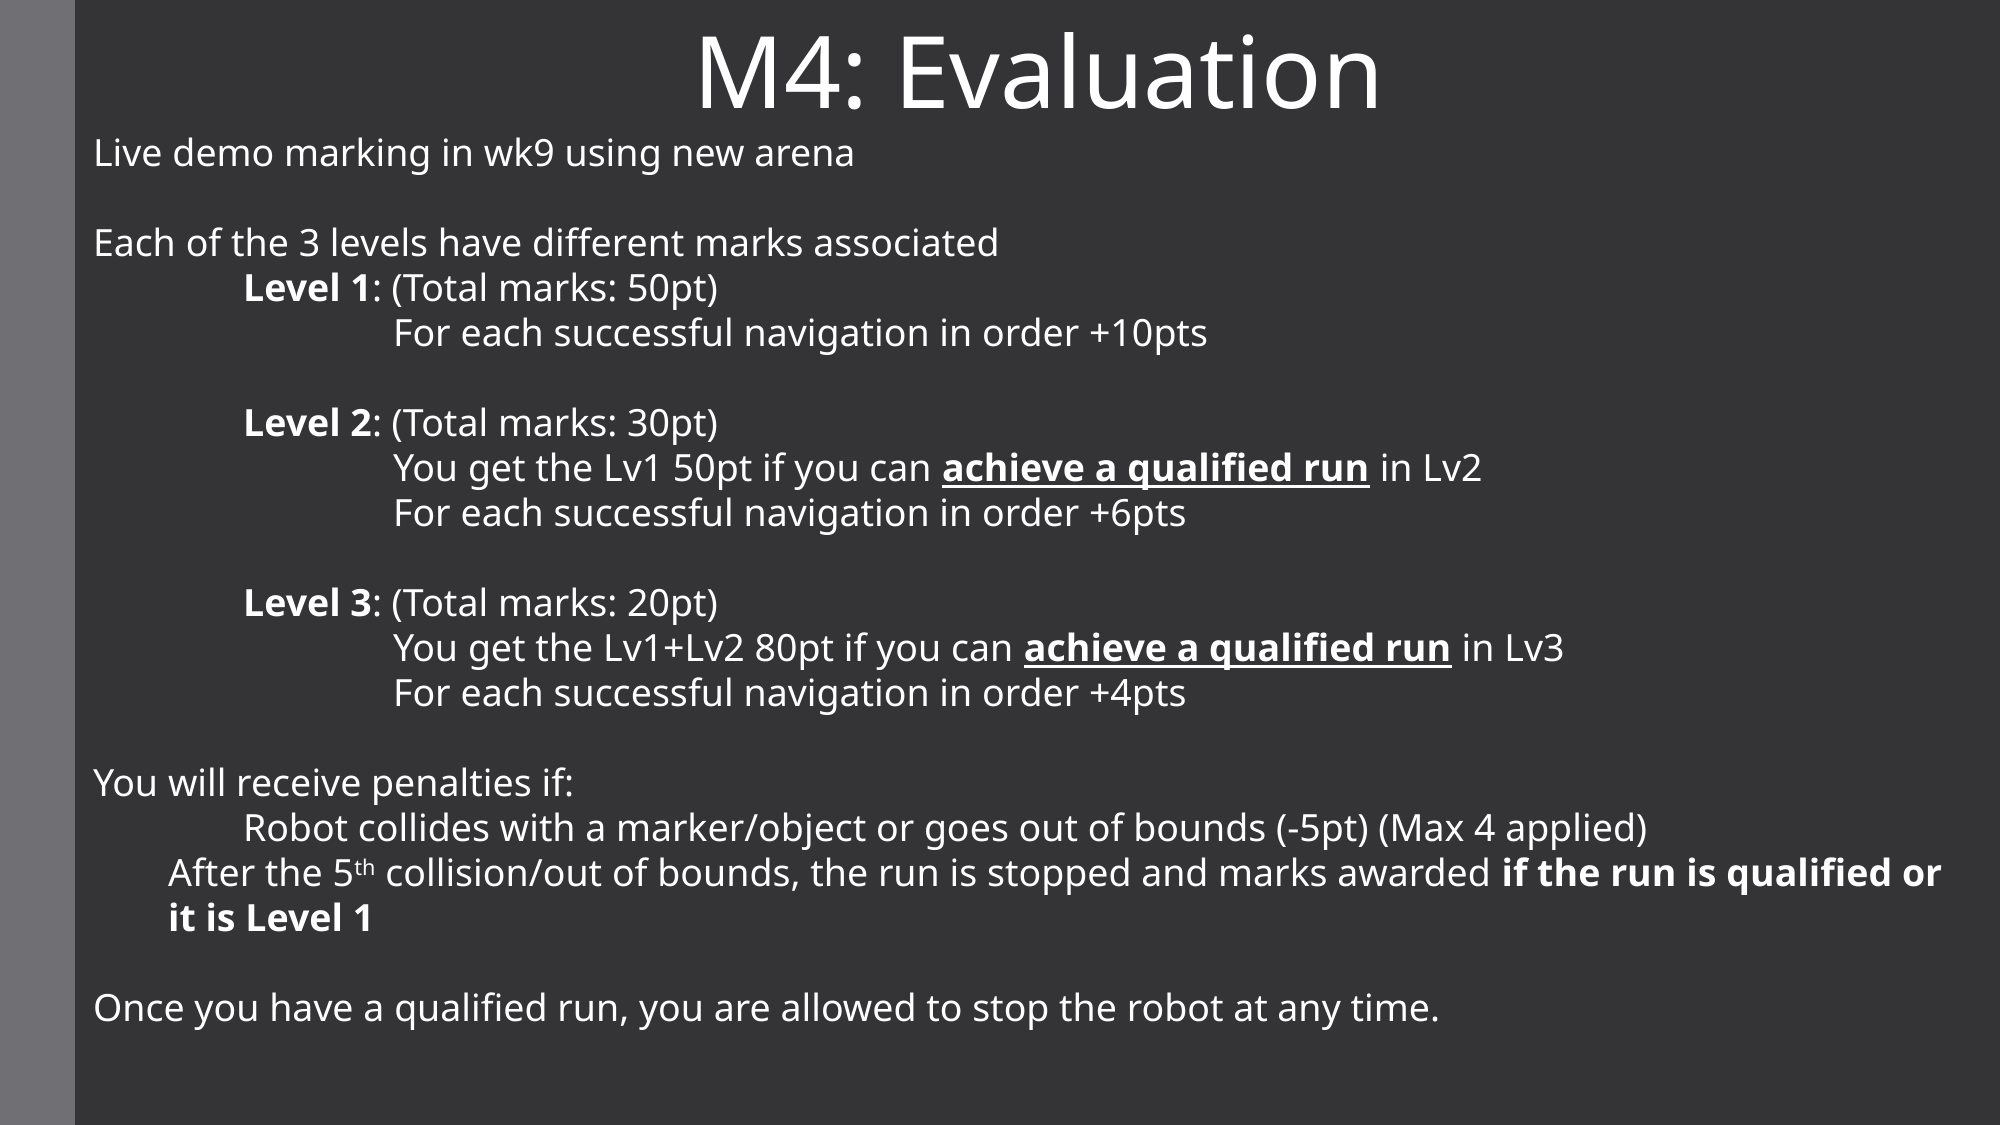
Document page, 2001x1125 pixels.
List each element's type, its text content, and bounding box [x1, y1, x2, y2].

text_box Live demo marking in wk9 using new arena Each of the 3 levels have different marks associated Level 1: (Total marks: 50pt) For each successful navigation in order +10pts Level 2: (Total marks: 30pt) You get the Lv1 50pt if you can achieve a qualified run in Lv2 For each successful navigation in order +6pts Level 3: (Total marks: 20pt) You get the Lv1+Lv2 80pt if you can achieve a qualified run in Lv3 For each successful navigation in order +4pts You will receive penalties if: Robot collides with a marker/object or goes out of bounds (-5pt) (Max 4 applied) After the 5th collision/out of bounds, the run is stopped and marks awarded if the run is qualified or it is Level 1 Once you have a qualified run, you are allowed to stop the robot at any time. [78, 122, 1970, 1037]
text_box M4: Evaluation [78, 1, 2000, 136]
